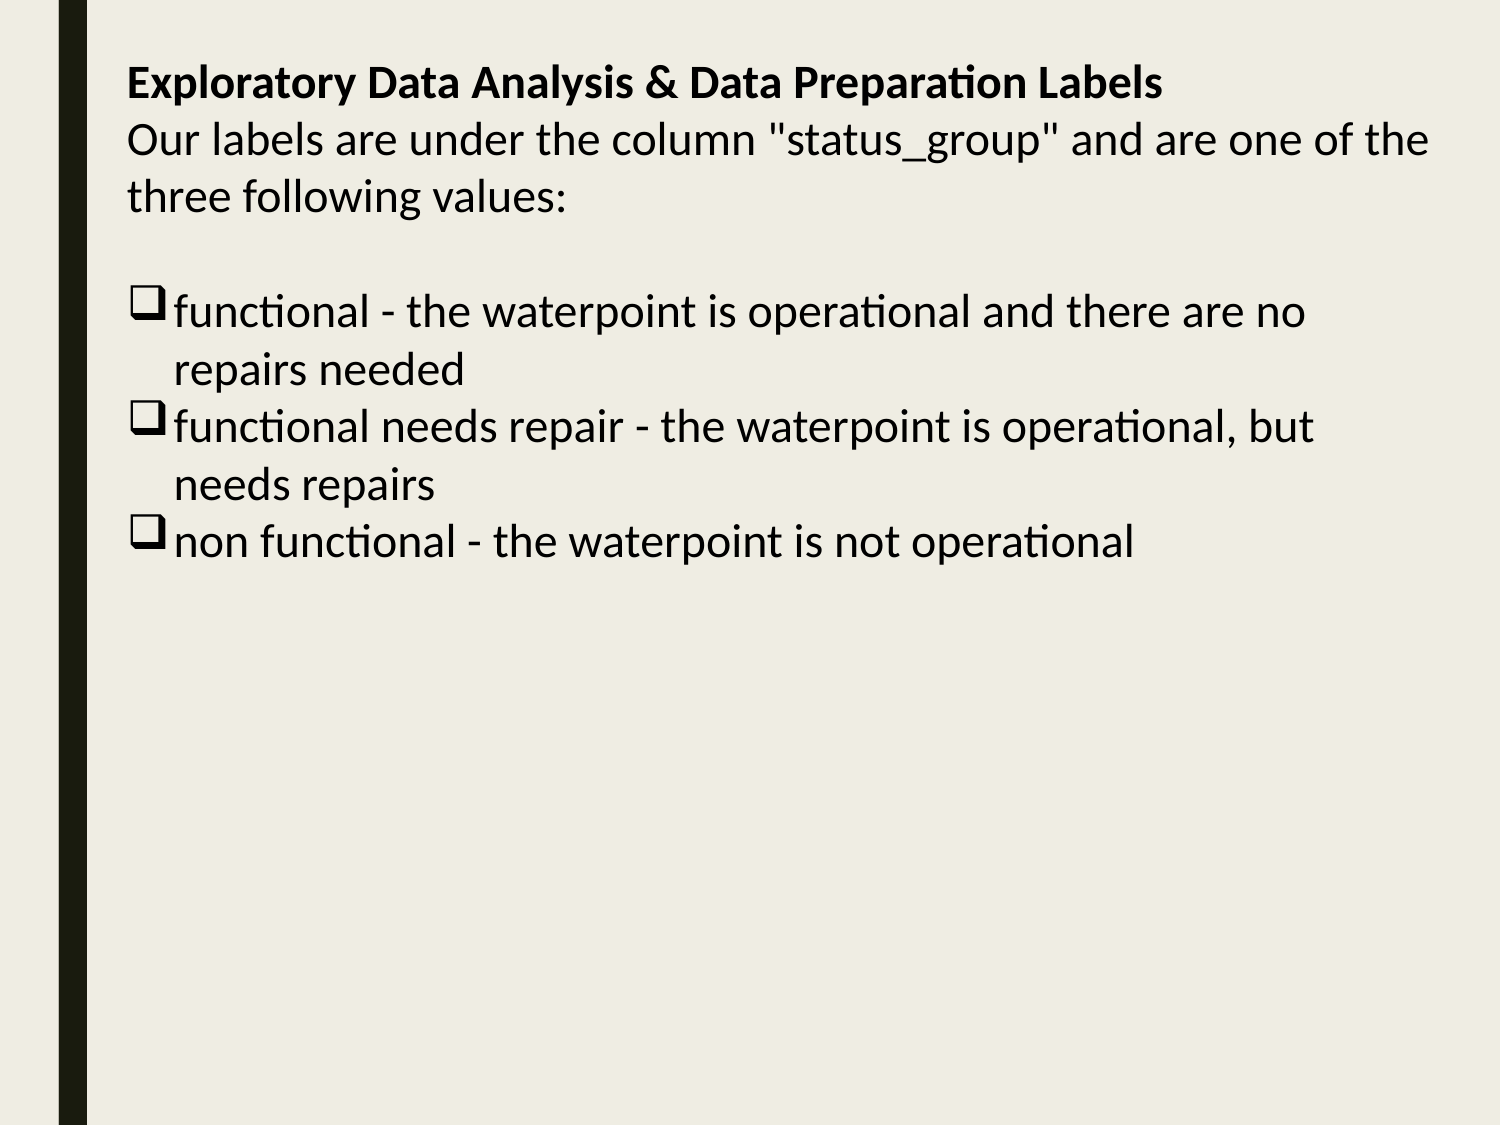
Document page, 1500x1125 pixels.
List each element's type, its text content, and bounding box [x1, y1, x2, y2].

text_box Exploratory Data Analysis & Data Preparation Labels Our labels are under the column "status_group" and are one of the three following values: functional - the waterpoint is operational and there are no repairs needed functional needs repair - the waterpoint is operational, but needs repairs non functional - the waterpoint is not operational [112, 42, 1447, 575]
